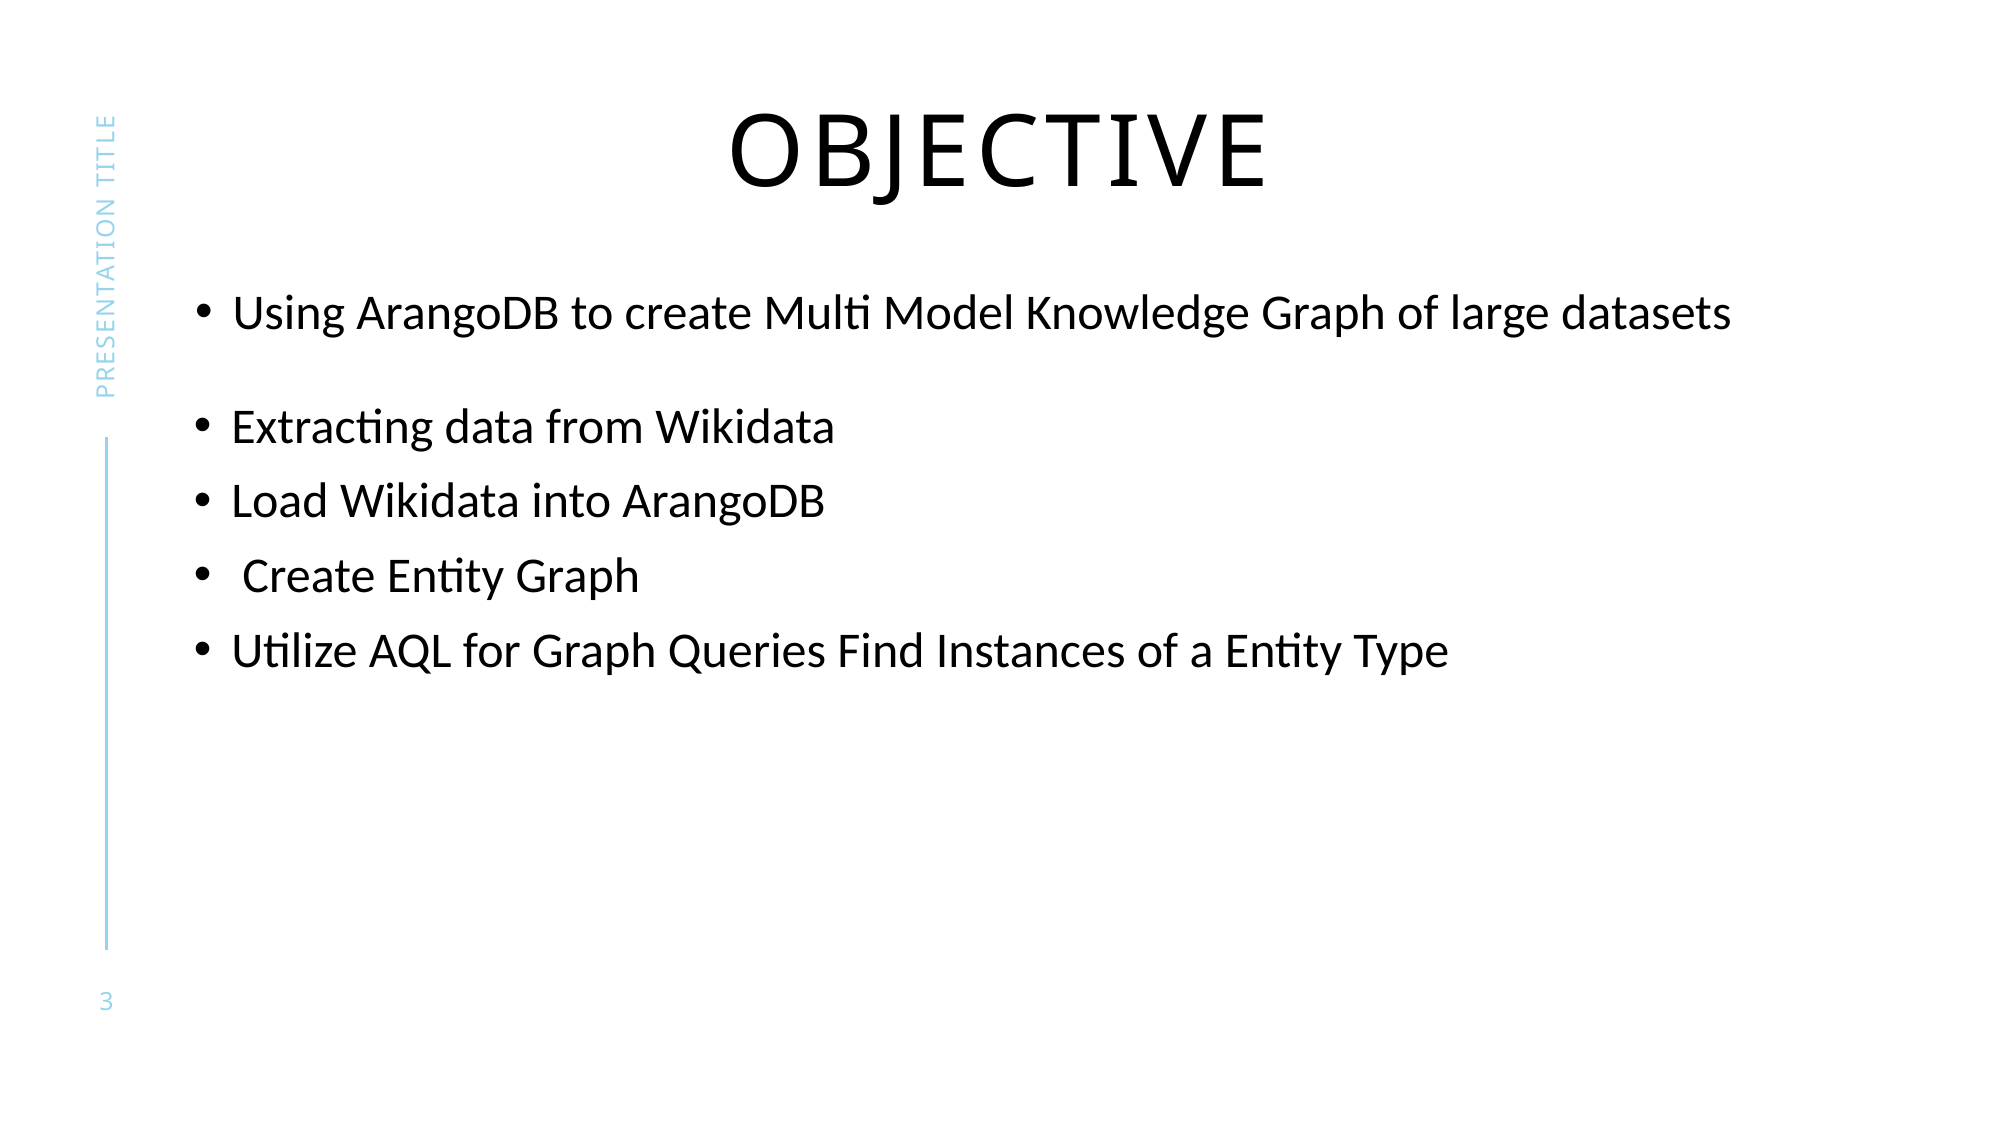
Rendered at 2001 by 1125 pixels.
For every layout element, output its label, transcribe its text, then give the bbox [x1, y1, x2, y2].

list Using ArangoDB to create Multi Model Knowledge Graph of large datasets [195, 286, 1808, 389]
title Objective [195, 99, 1808, 250]
slide_number 3 [68, 987, 144, 1018]
text_box Extracting data from Wikidata Load Wikidata into ArangoDB Create Entity Graph Utilize AQL for Graph Queries Find Instances of a Entity Type [193, 399, 1909, 948]
footer presentation title [90, 107, 122, 400]
